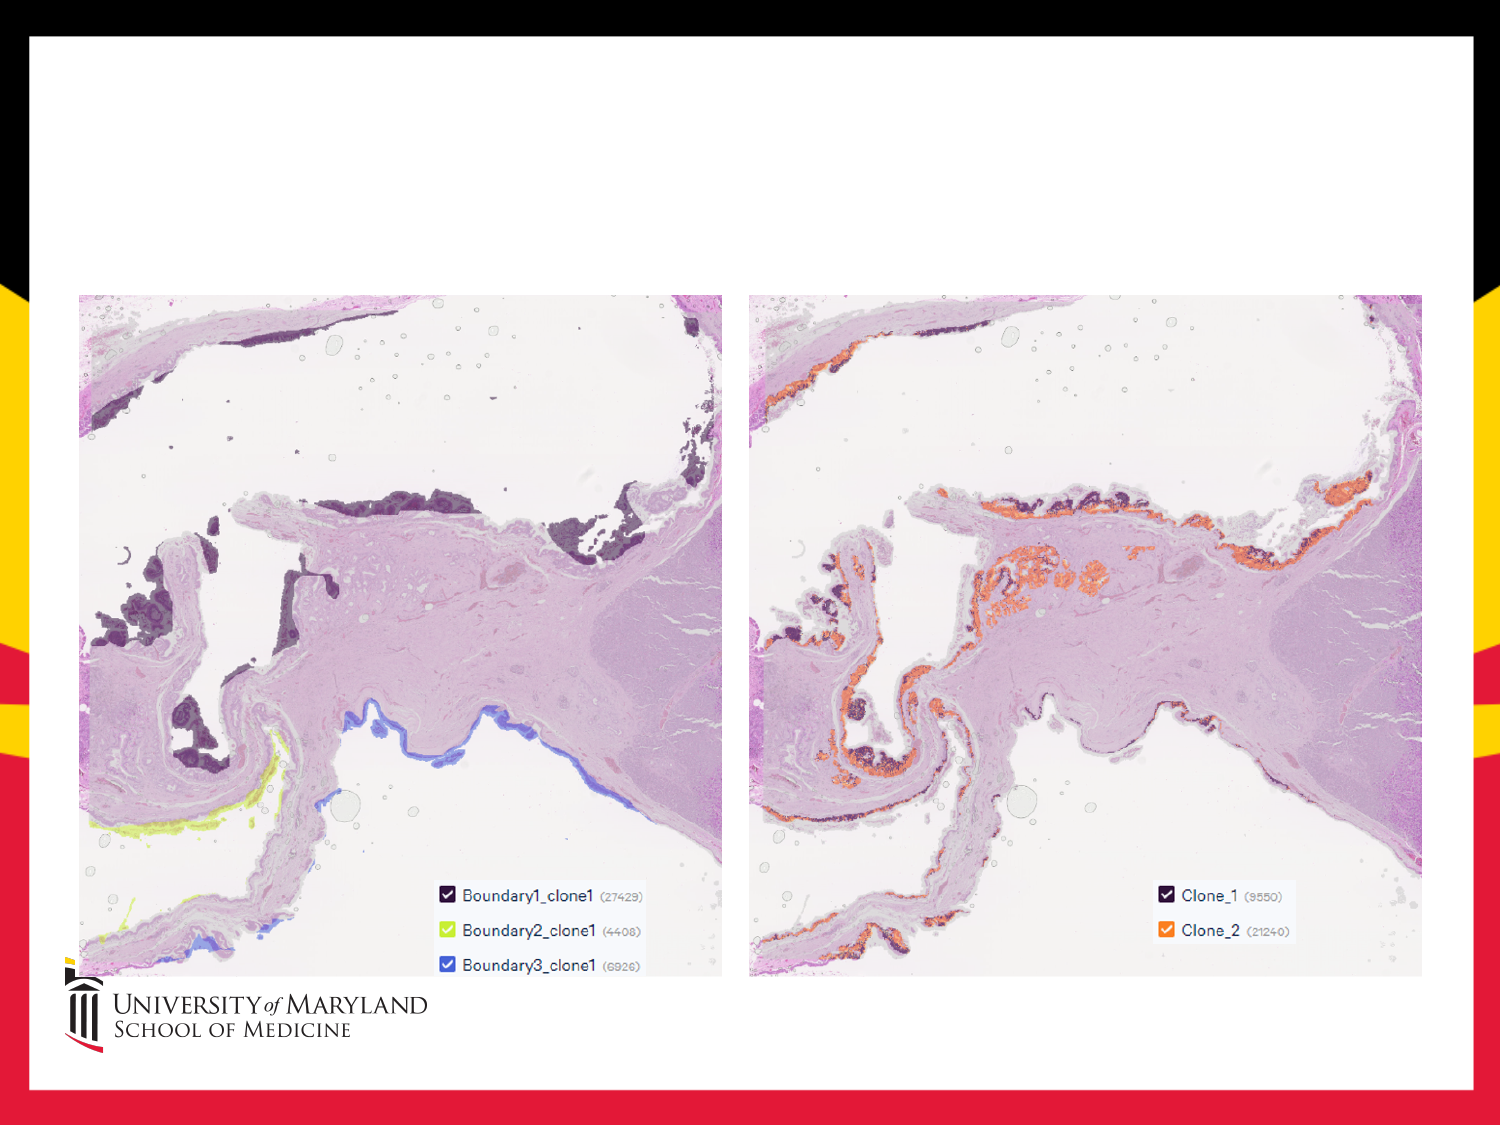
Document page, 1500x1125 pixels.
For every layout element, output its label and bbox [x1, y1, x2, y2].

picture [65, 957, 427, 1053]
list [74, 290, 1425, 977]
